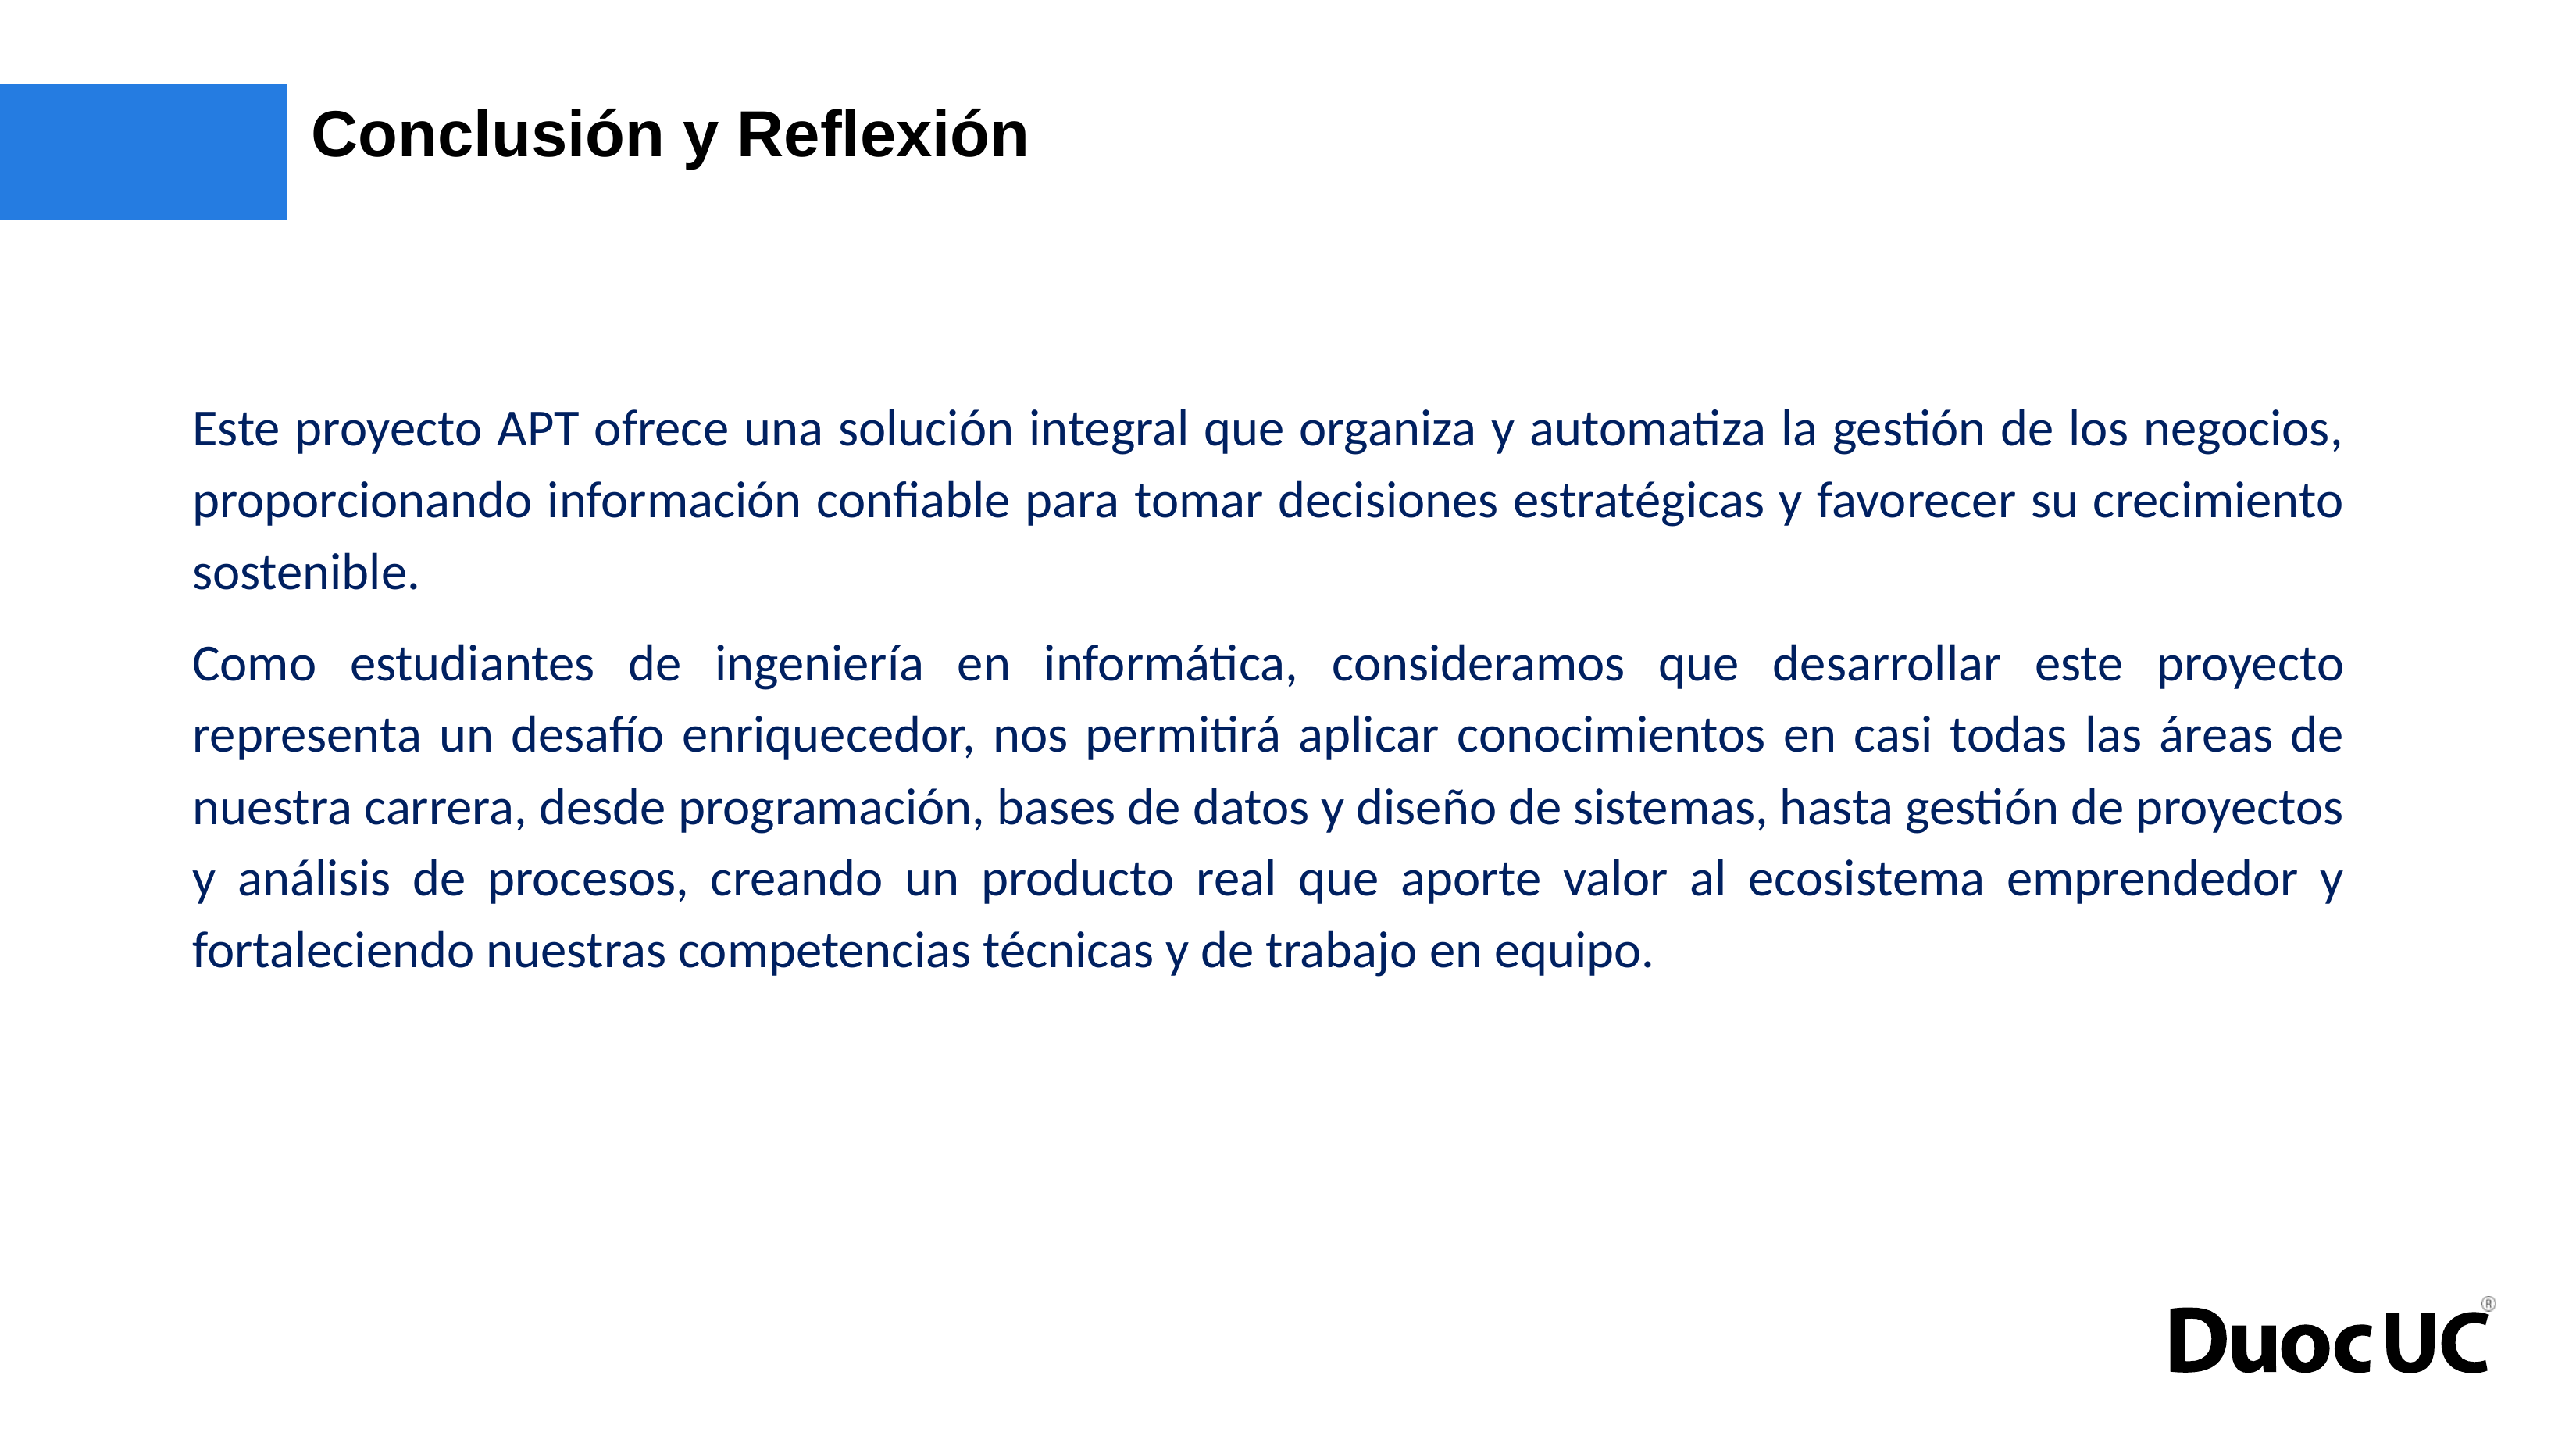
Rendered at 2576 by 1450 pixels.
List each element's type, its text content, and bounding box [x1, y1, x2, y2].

text_box Este proyecto APT ofrece una solución integral que organiza y automatiza la gestión de los negocios, proporcionando información confiable para tomar decisiones estratégicas y favorecer su crecimiento sostenible. Como estudiantes de ingeniería en informática, consideramos que desarrollar este proyecto representa un desafío enriquecedor, nos permitirá aplicar conocimientos en casi todas las áreas de nuestra carrera, desde programación, bases de datos y diseño de sistemas, hasta gestión de proyectos y análisis de procesos, creando un producto real que aporte valor al ecosistema emprendedor y fortaleciendo nuestras competencias técnicas y de trabajo en equipo. [180, 378, 2358, 984]
picture [2481, 1296, 2496, 1312]
title Conclusión y Reflexión [311, 91, 2489, 334]
